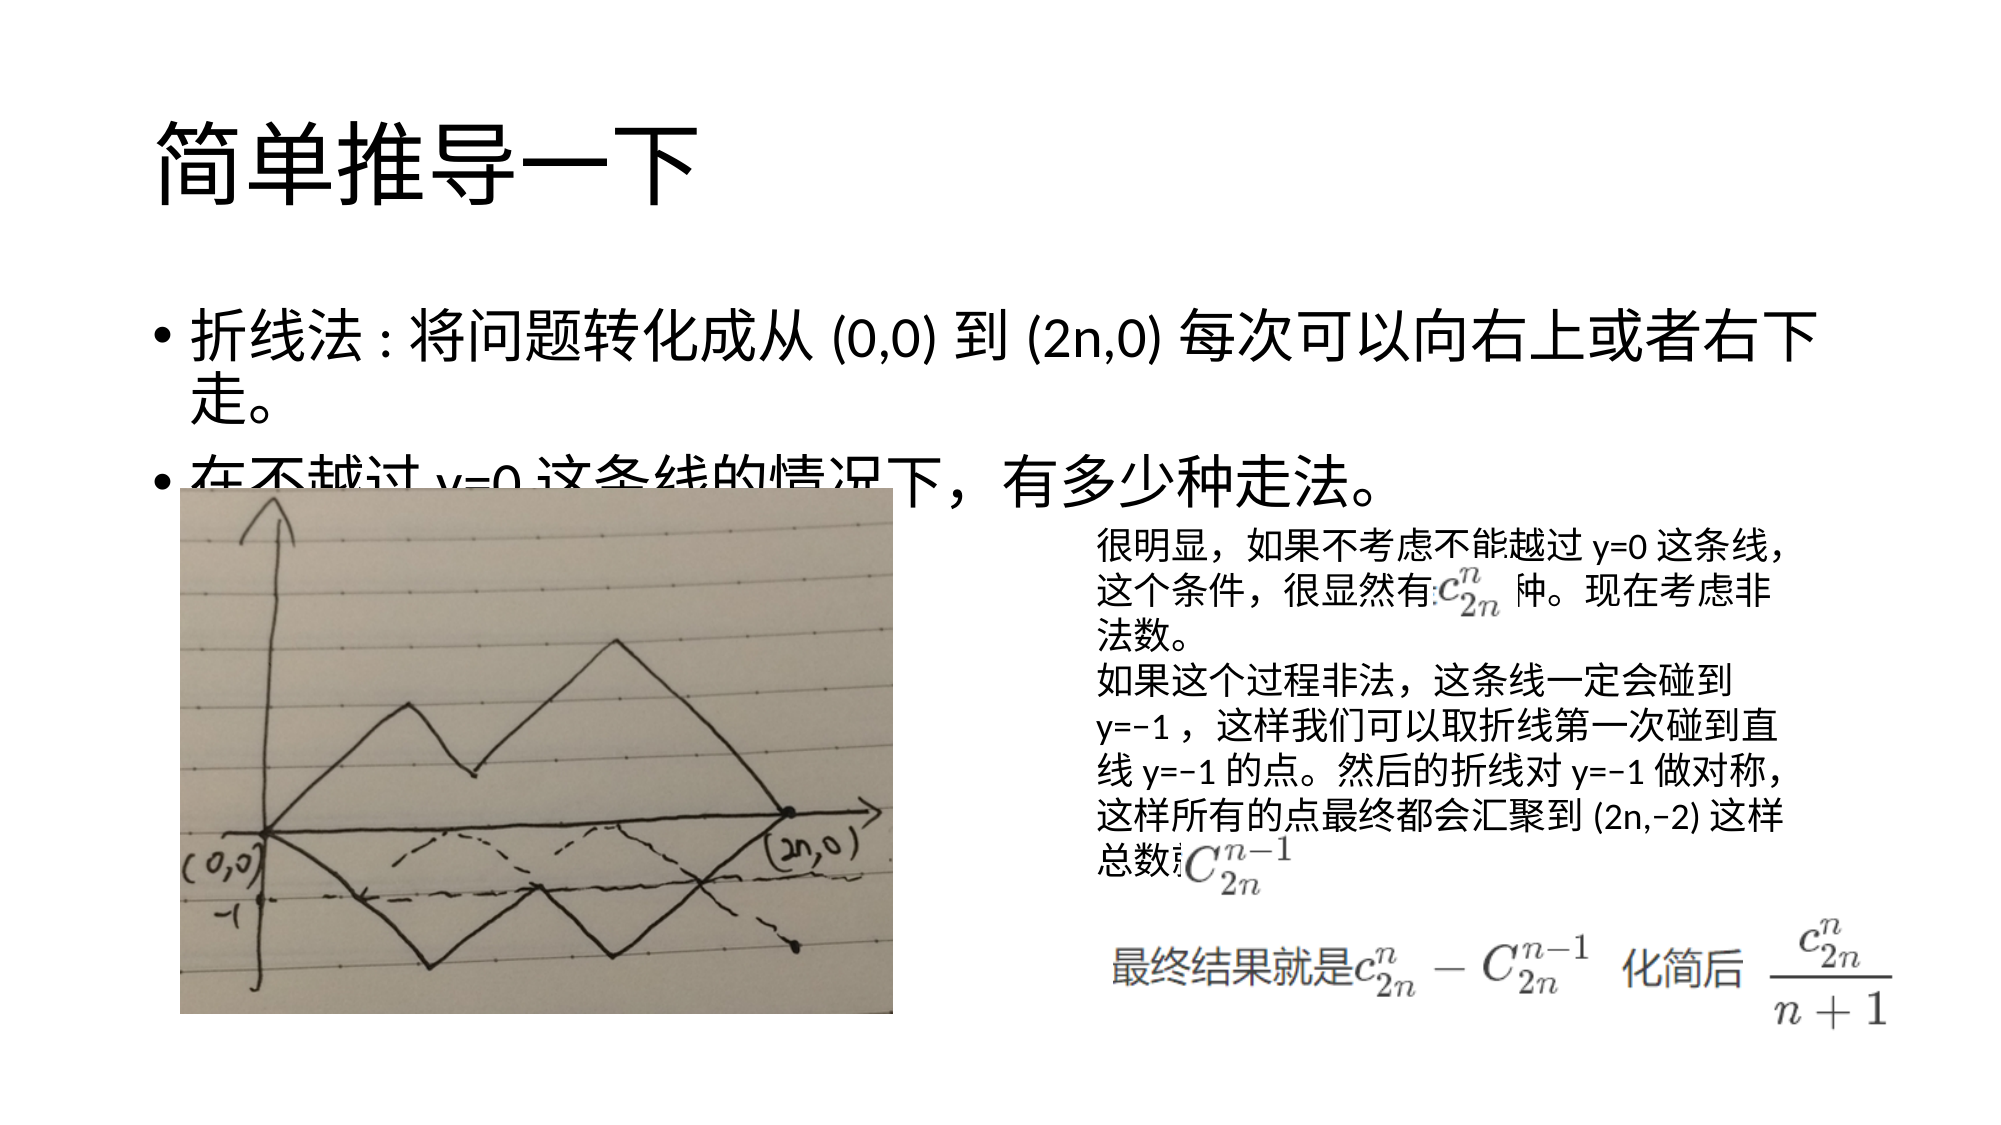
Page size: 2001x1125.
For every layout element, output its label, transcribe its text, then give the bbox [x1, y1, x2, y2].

picture [180, 488, 893, 1014]
picture [1113, 832, 1941, 1045]
text_box 很明显，如果不考虑不能越过y=0这条线，这个条件，很显然有 种。现在考虑非法数。 如果这个过程非法，这条线一定会碰到y=−1，这样我们可以取折线第一次碰到直线y=−1的点。然后的折线对y=−1做对称，这样所有的点最终都会汇聚到(2n,−2)这样总数就有 [1081, 514, 1821, 889]
list 折线法:将问题转化成从(0,0)到(2n,0)每次可以向右上或者右下走。 在不越过y=0这条线的情况下，有多少种走法。 [137, 299, 1863, 1014]
title 简单推导一下 [137, 59, 1863, 278]
picture [1433, 558, 1518, 634]
